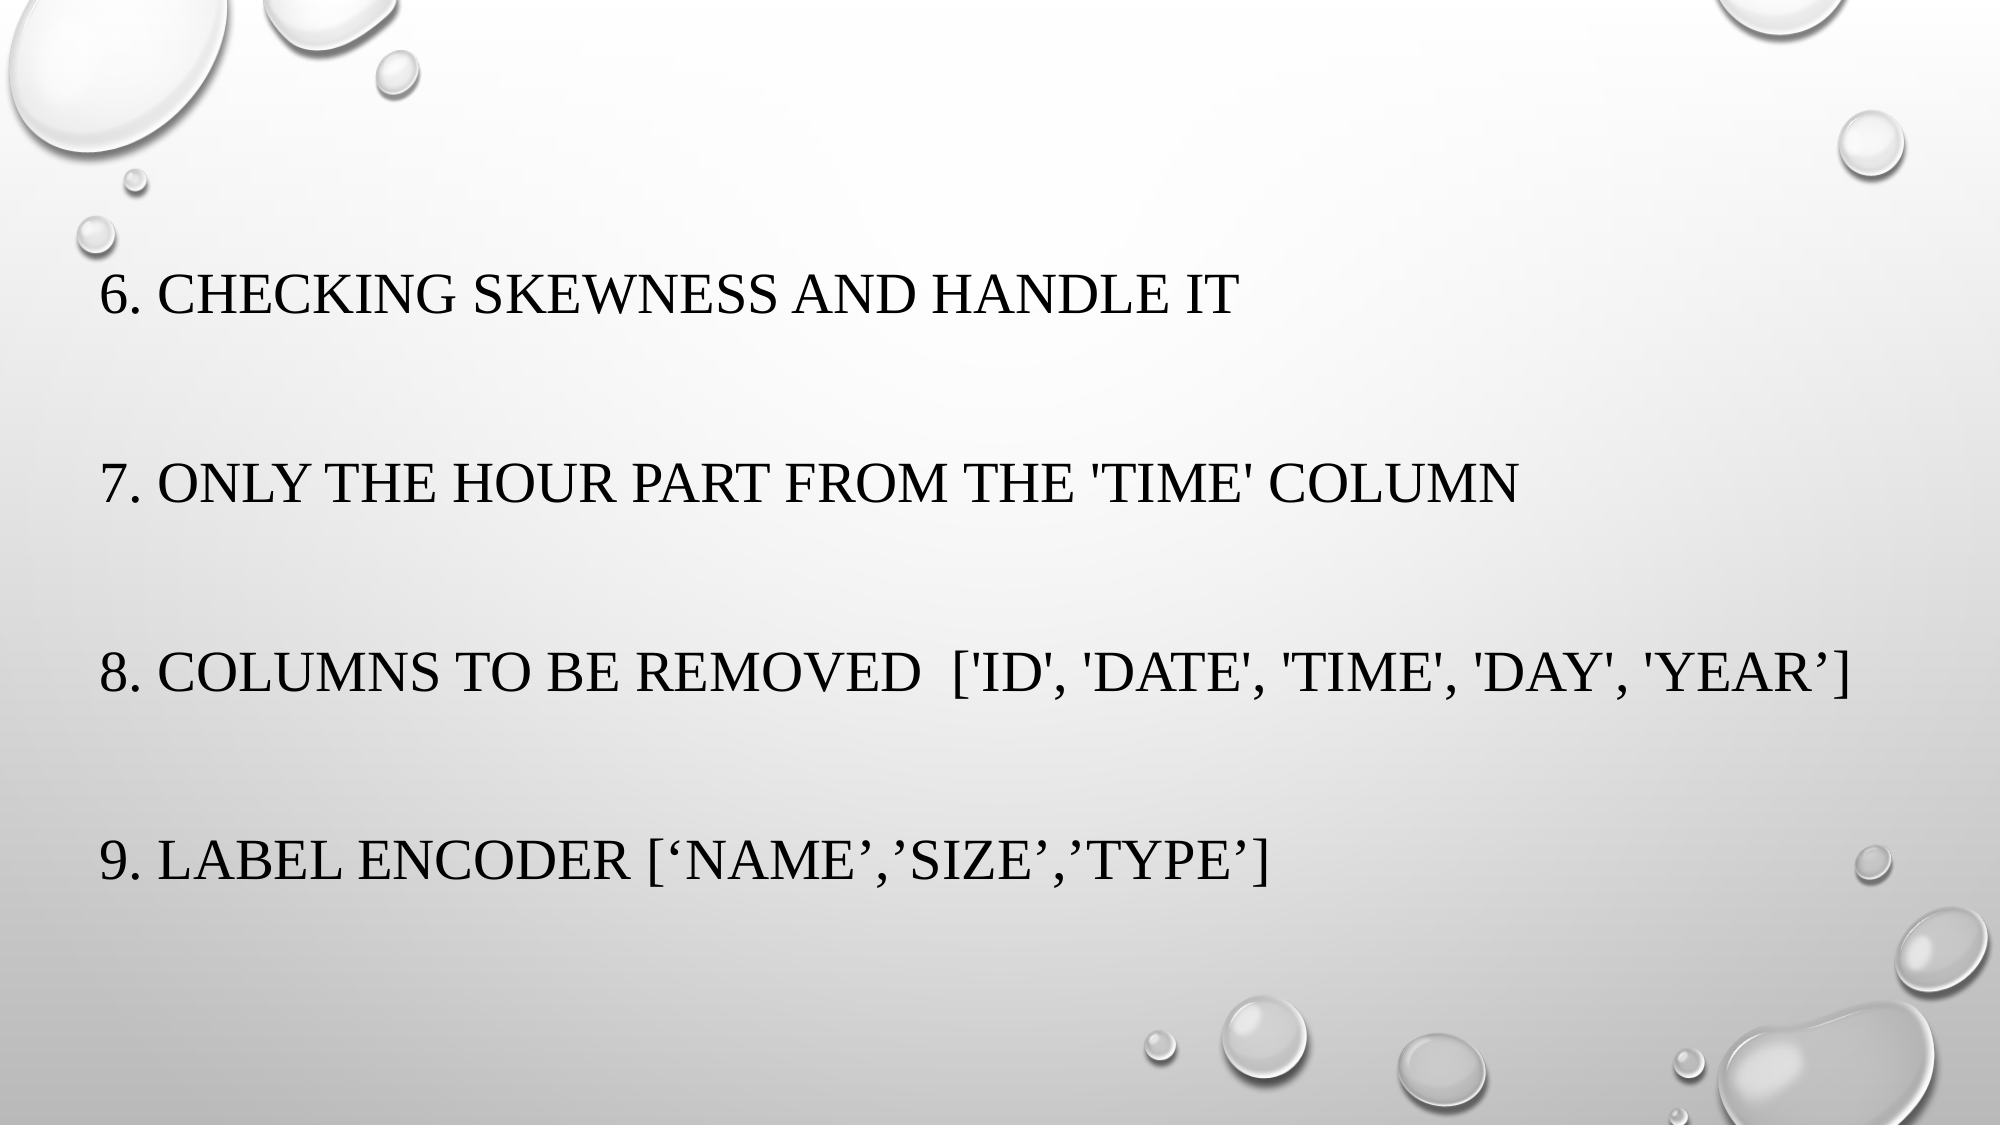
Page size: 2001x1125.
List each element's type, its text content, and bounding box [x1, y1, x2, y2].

title 6. checking skewness and handle it 7. only the hour part from the 'time' column 8. Columns to be removed ['id', 'date', 'time', 'day', 'year’] 9. Label Encoder [‘name’,’size’,’type’] [0, 0, 2000, 1125]
